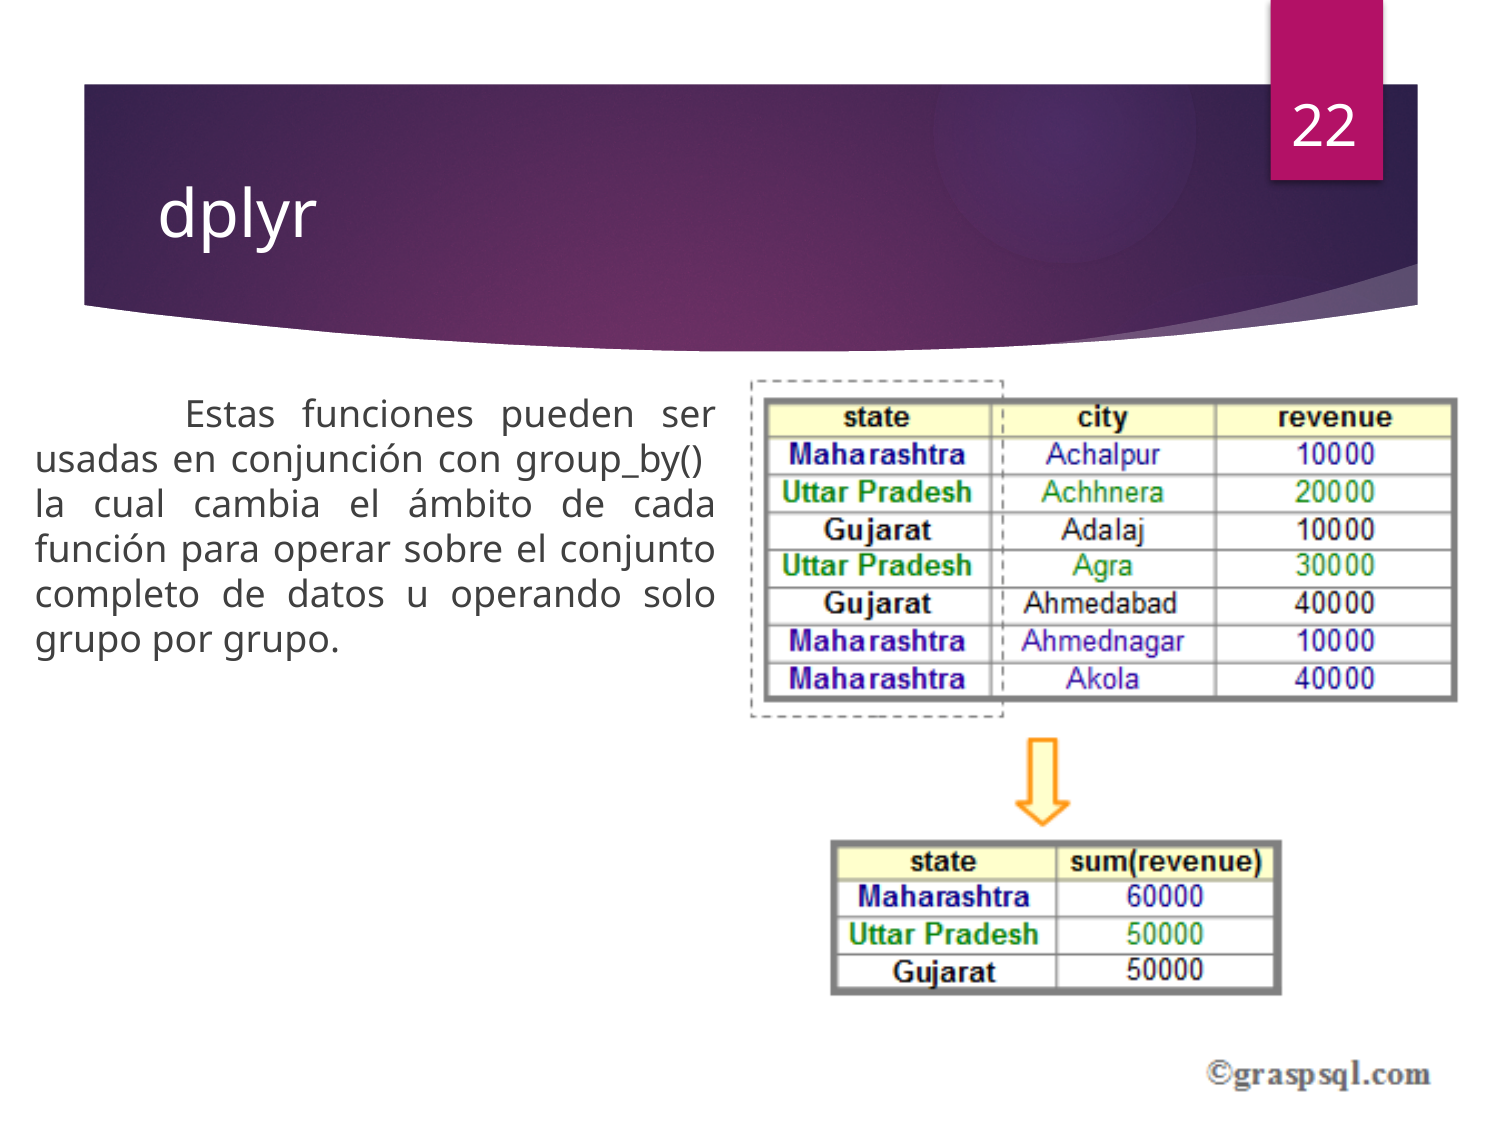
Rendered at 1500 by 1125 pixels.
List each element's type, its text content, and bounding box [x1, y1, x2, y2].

title dplyr [142, 152, 1183, 269]
picture [731, 365, 1496, 1125]
list Estas funciones pueden ser usadas en conjunción con group_by() la cual cambia el ámbito de cada función para operar sobre el conjunto completo de datos u operando solo grupo por grupo. [19, 382, 725, 1125]
slide_number 22 [1259, 48, 1390, 175]
